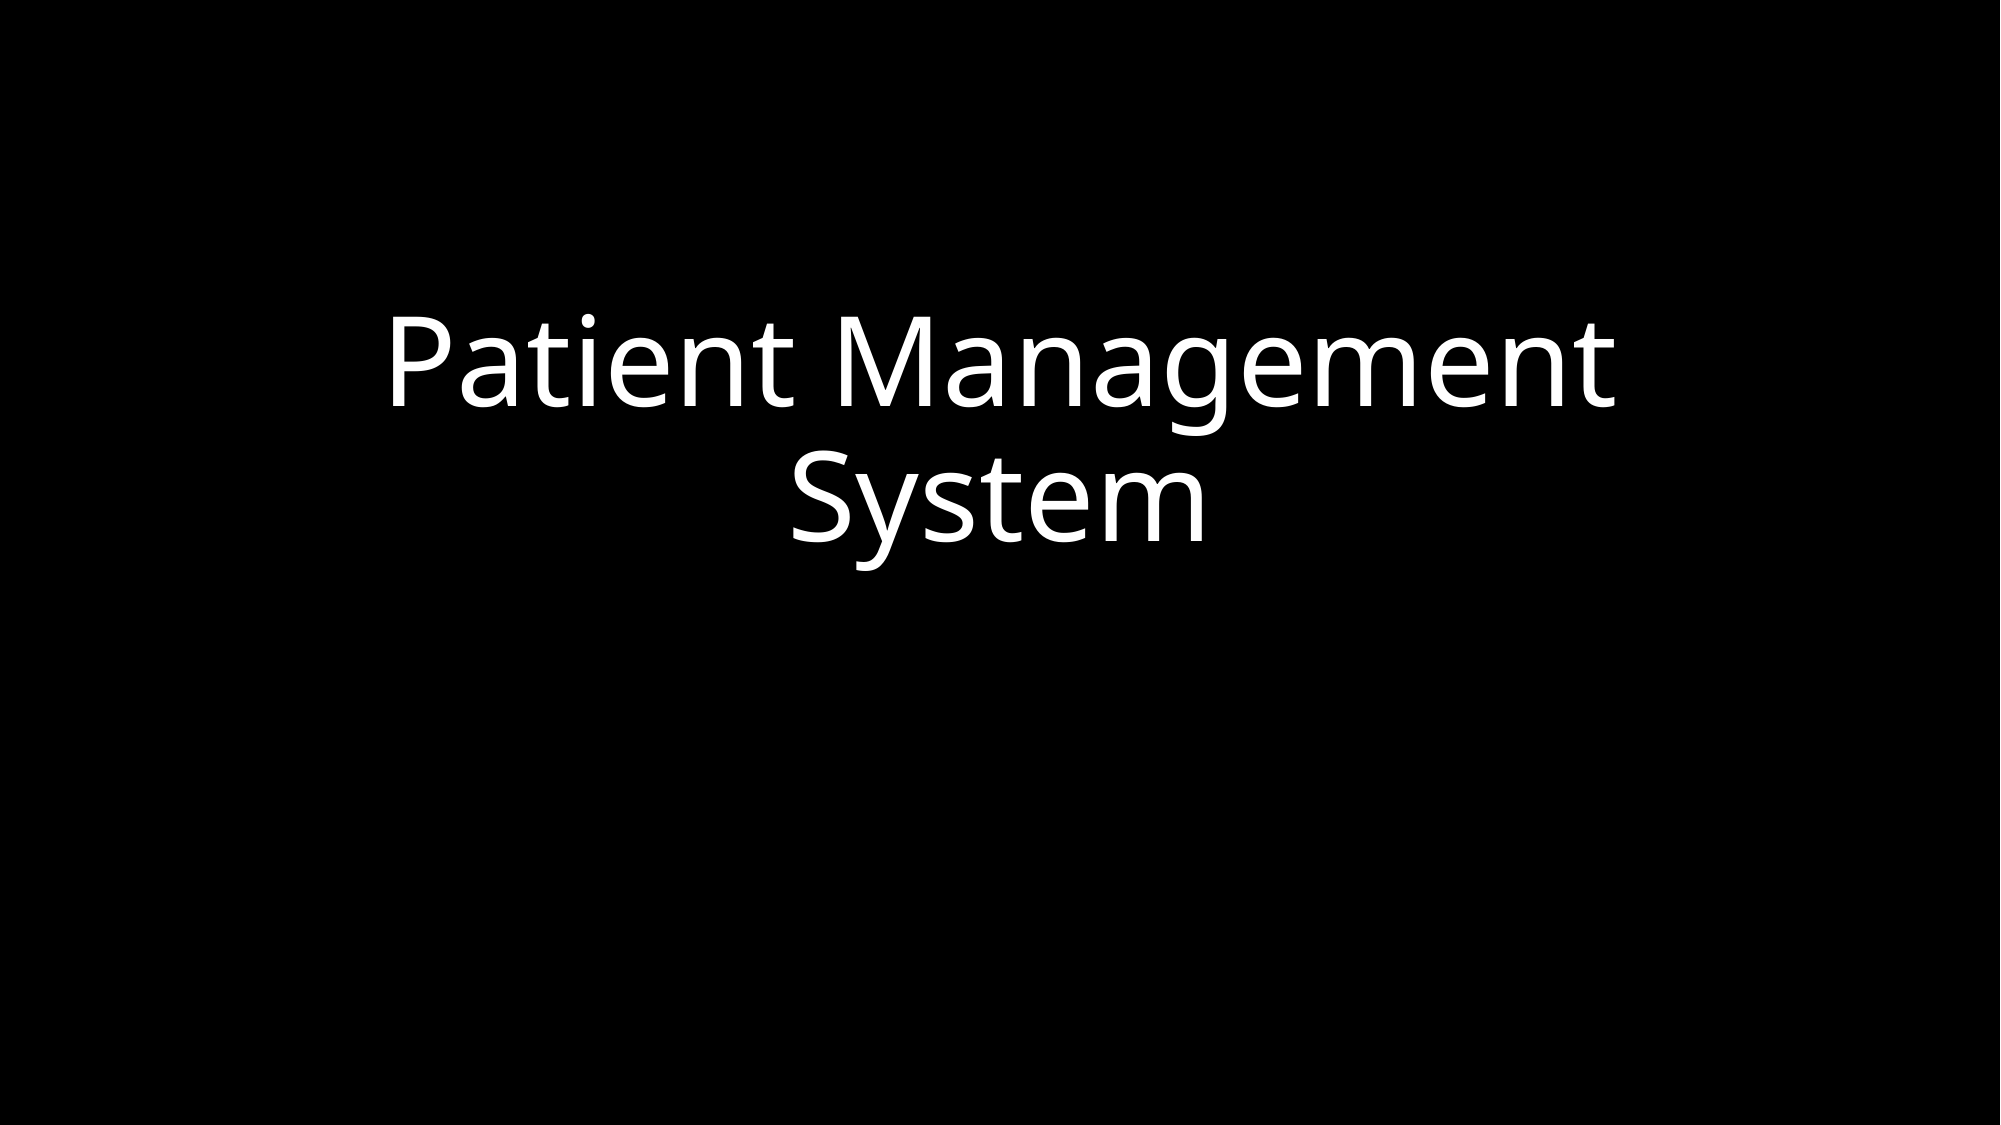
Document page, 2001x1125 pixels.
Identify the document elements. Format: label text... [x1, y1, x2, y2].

title Patient Management System [249, 184, 1750, 576]
